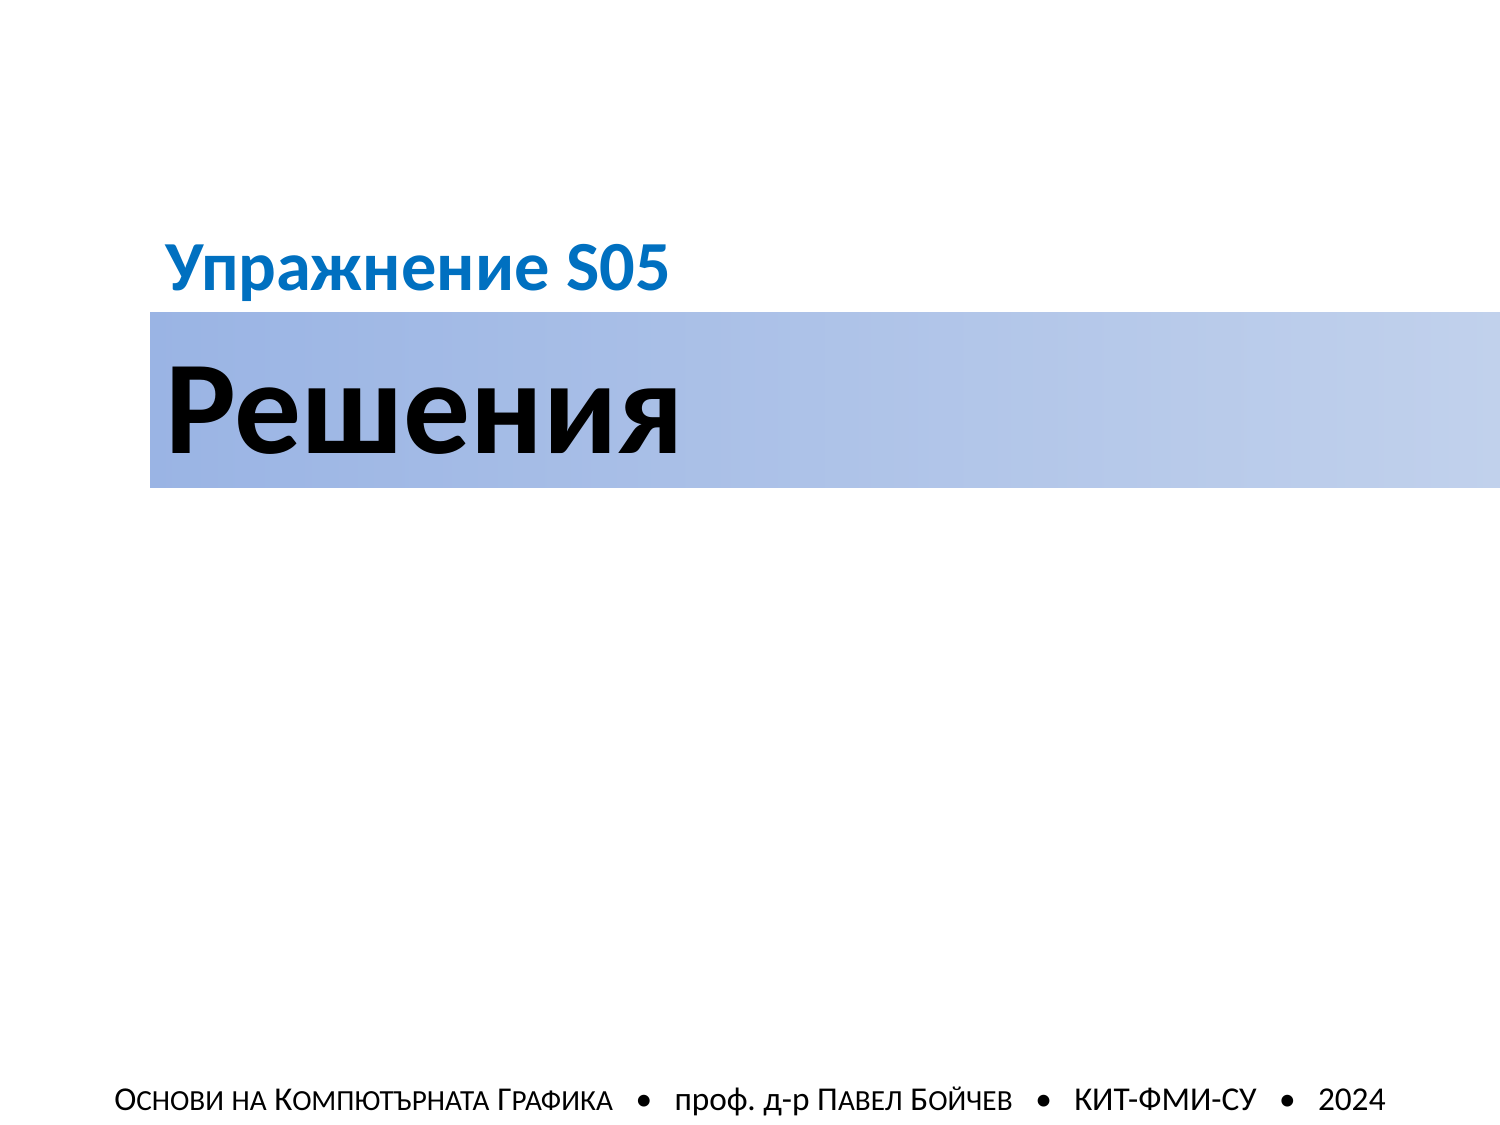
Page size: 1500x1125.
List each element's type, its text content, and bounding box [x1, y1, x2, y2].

list Решения [150, 312, 1500, 488]
list Упражнение S05 [150, 212, 1500, 312]
